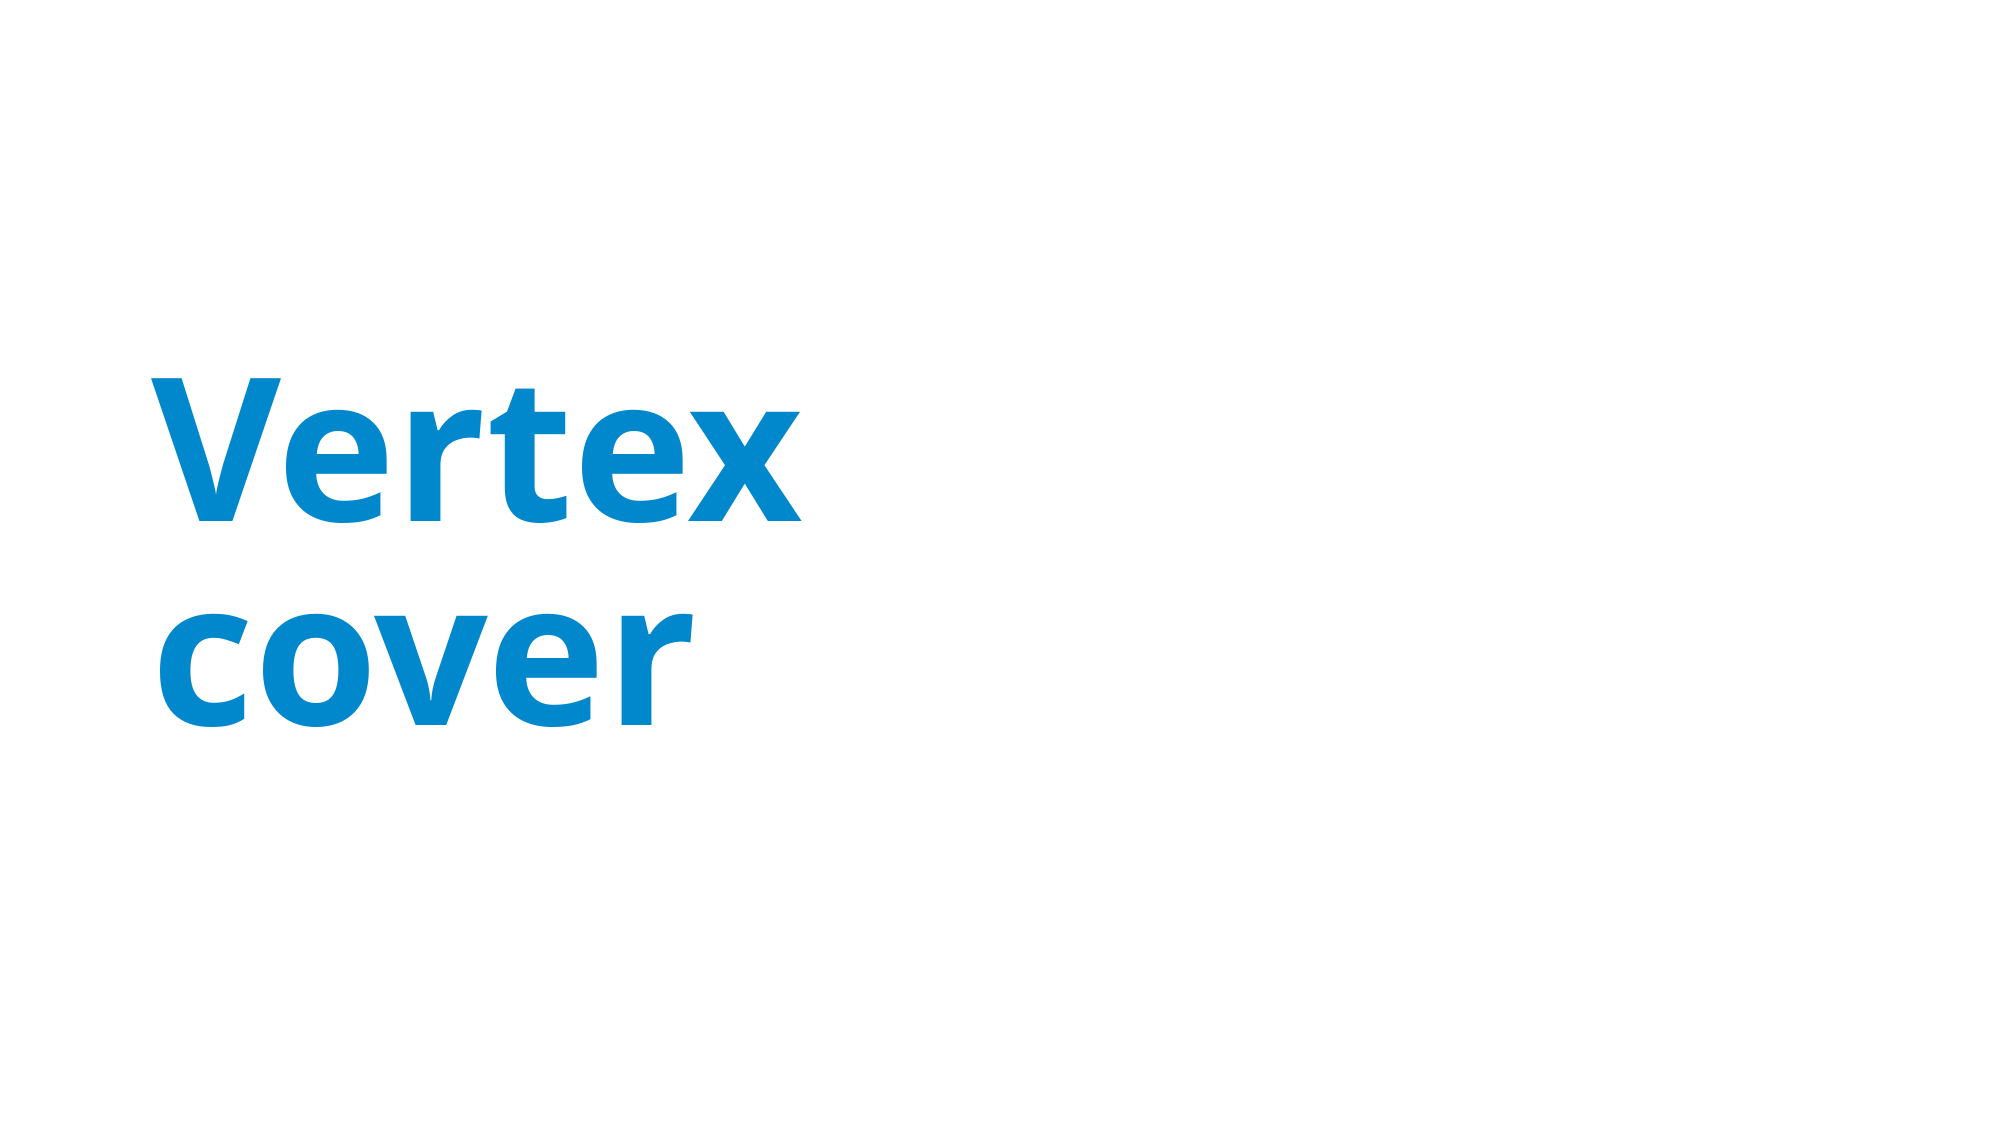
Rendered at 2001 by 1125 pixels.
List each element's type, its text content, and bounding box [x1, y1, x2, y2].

title Vertex cover [136, 328, 1862, 797]
